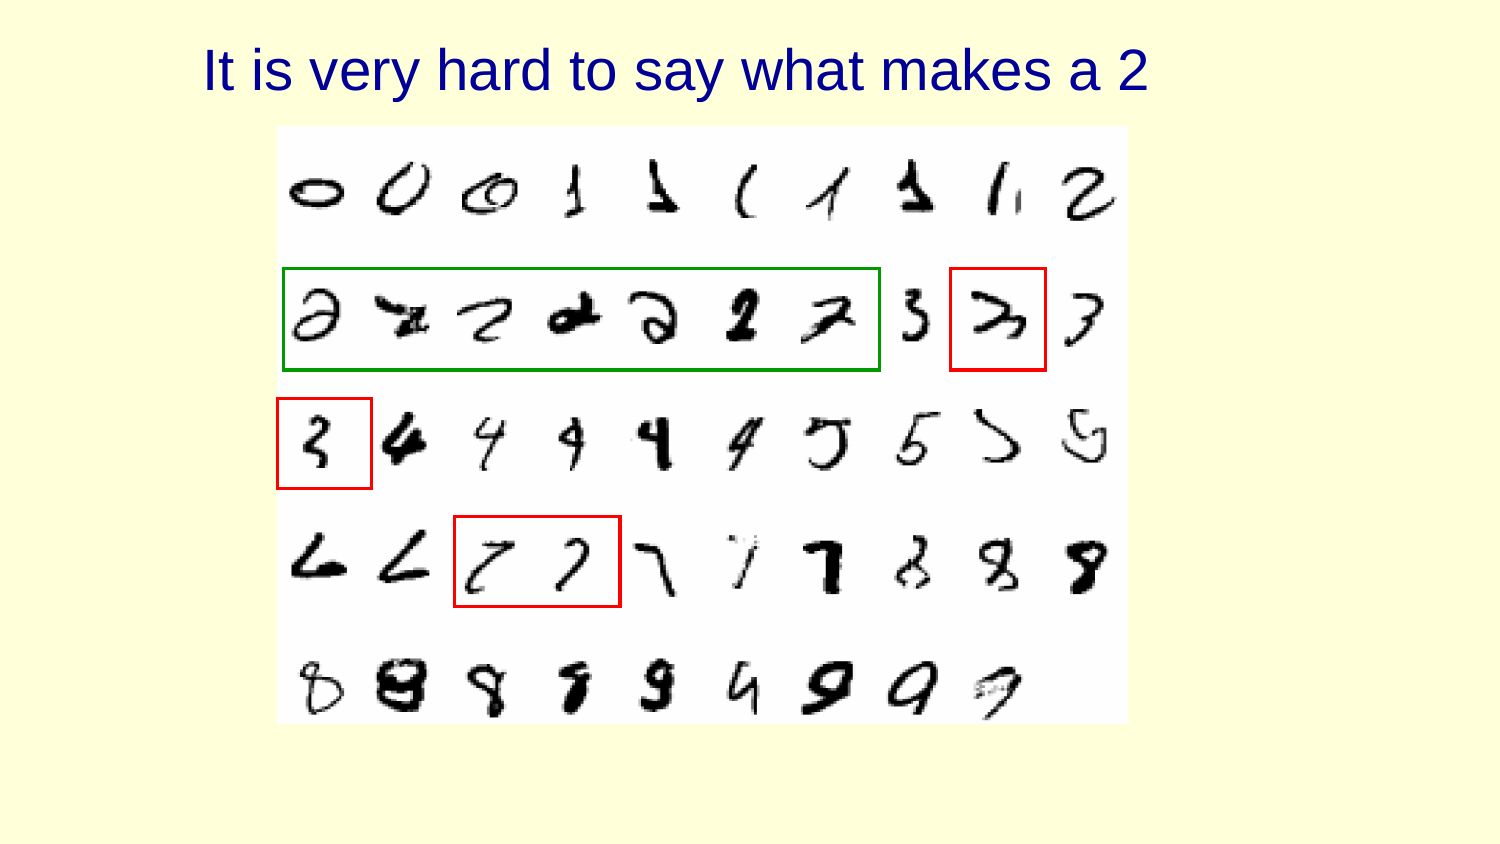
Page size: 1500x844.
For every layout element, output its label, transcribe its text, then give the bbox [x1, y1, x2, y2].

title It is very hard to say what makes a 2 [29, 0, 1455, 138]
picture [277, 126, 1129, 724]
